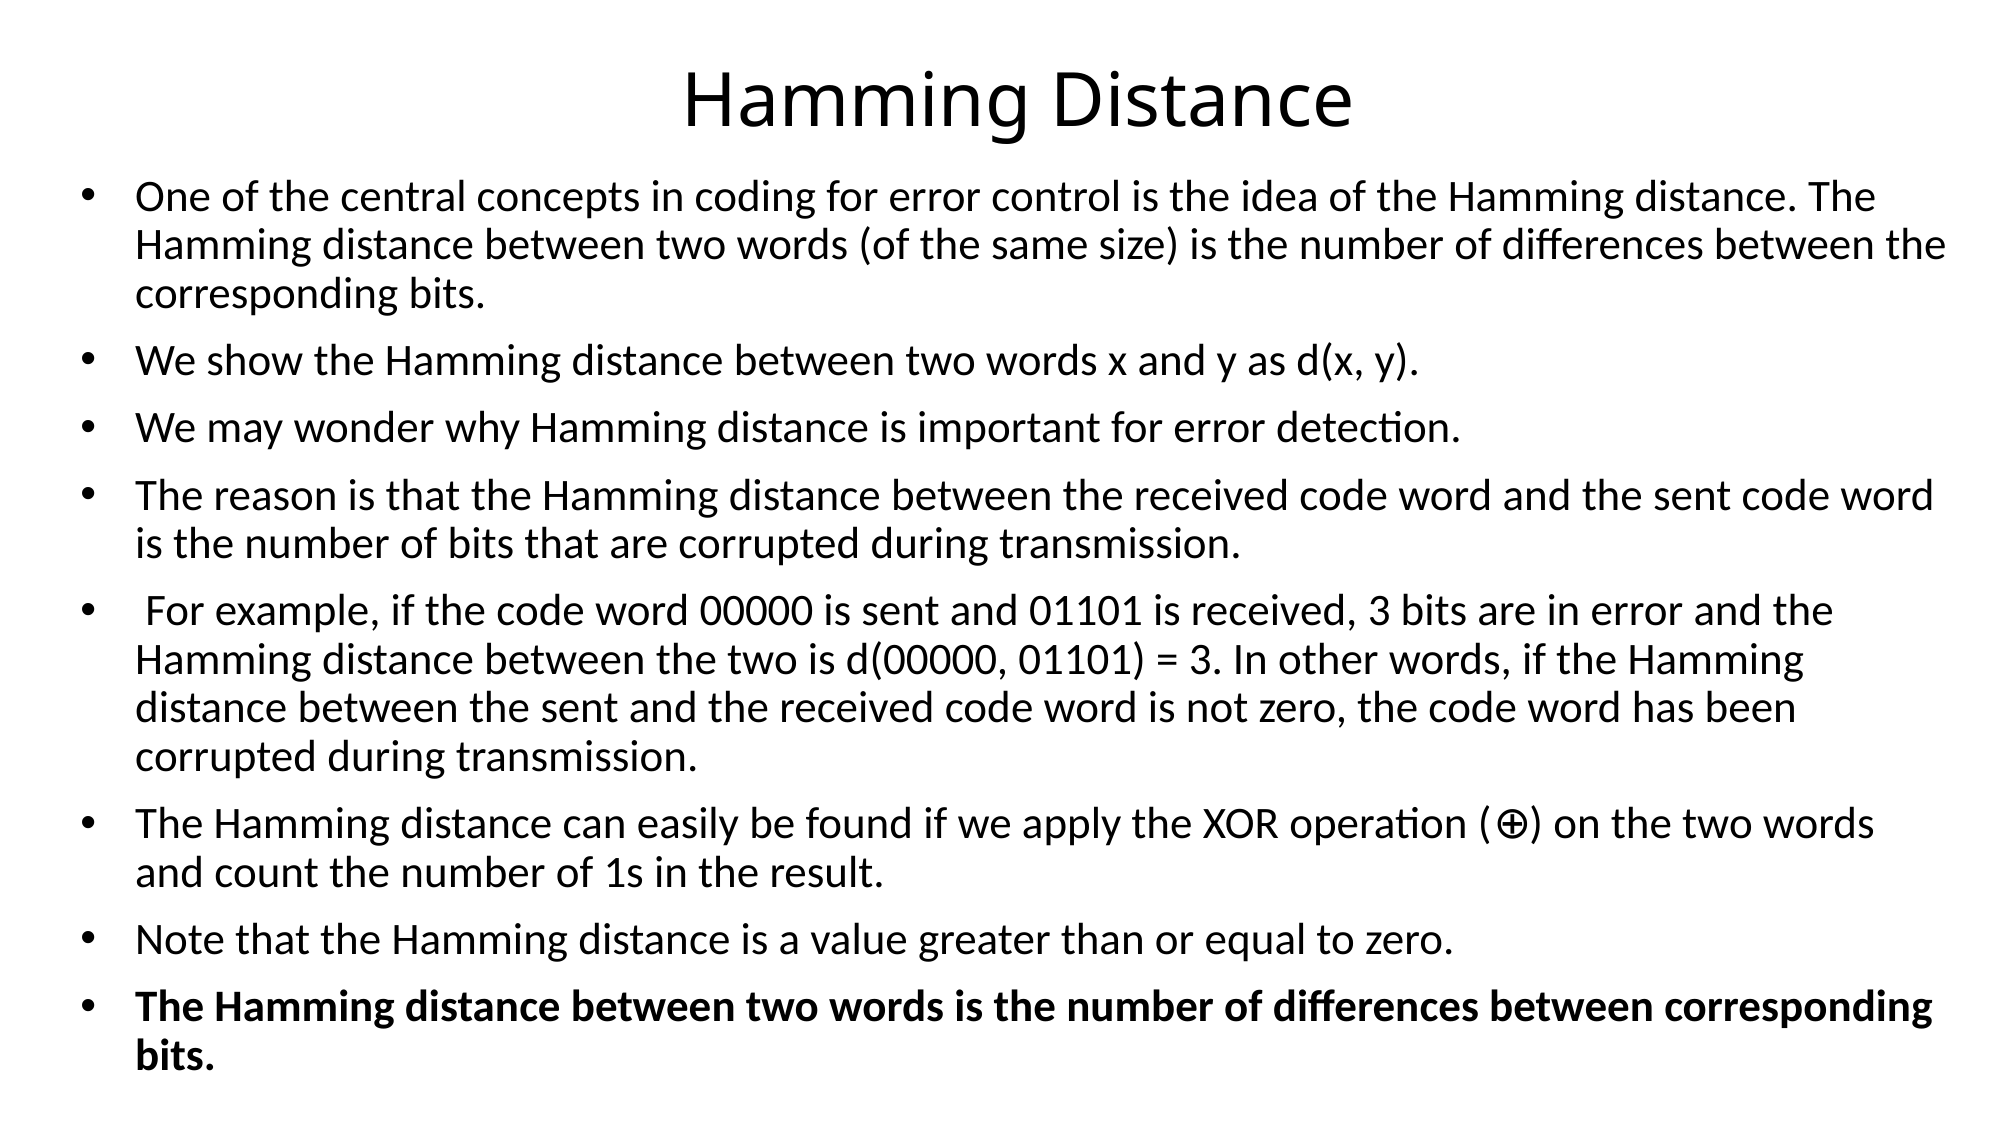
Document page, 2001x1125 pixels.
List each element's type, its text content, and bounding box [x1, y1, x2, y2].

subtitle One of the central concepts in coding for error control is the idea of the Hamming distance. The Hamming distance between two words (of the same size) is the number of differences between the corresponding bits. We show the Hamming distance between two words x and y as d(x, y). We may wonder why Hamming distance is important for error detection. The reason is that the Hamming distance between the received code word and the sent code word is the number of bits that are corrupted during transmission. For example, if the code word 00000 is sent and 01101 is received, 3 bits are in error and the Hamming distance between the two is d(00000, 01101) = 3. In other words, if the Hamming distance between the sent and the received code word is not zero, the code word has been corrupted during transmission. The Hamming distance can easily be found if we apply the XOR operation (⊕) on the two words and count the number of 1s in the result. Note that the Hamming distance is a value greater than or equal to zero. The Hamming distance between two words is the number of differences between corresponding bits. [65, 164, 1972, 1095]
title Hamming Distance [65, 53, 1972, 150]
